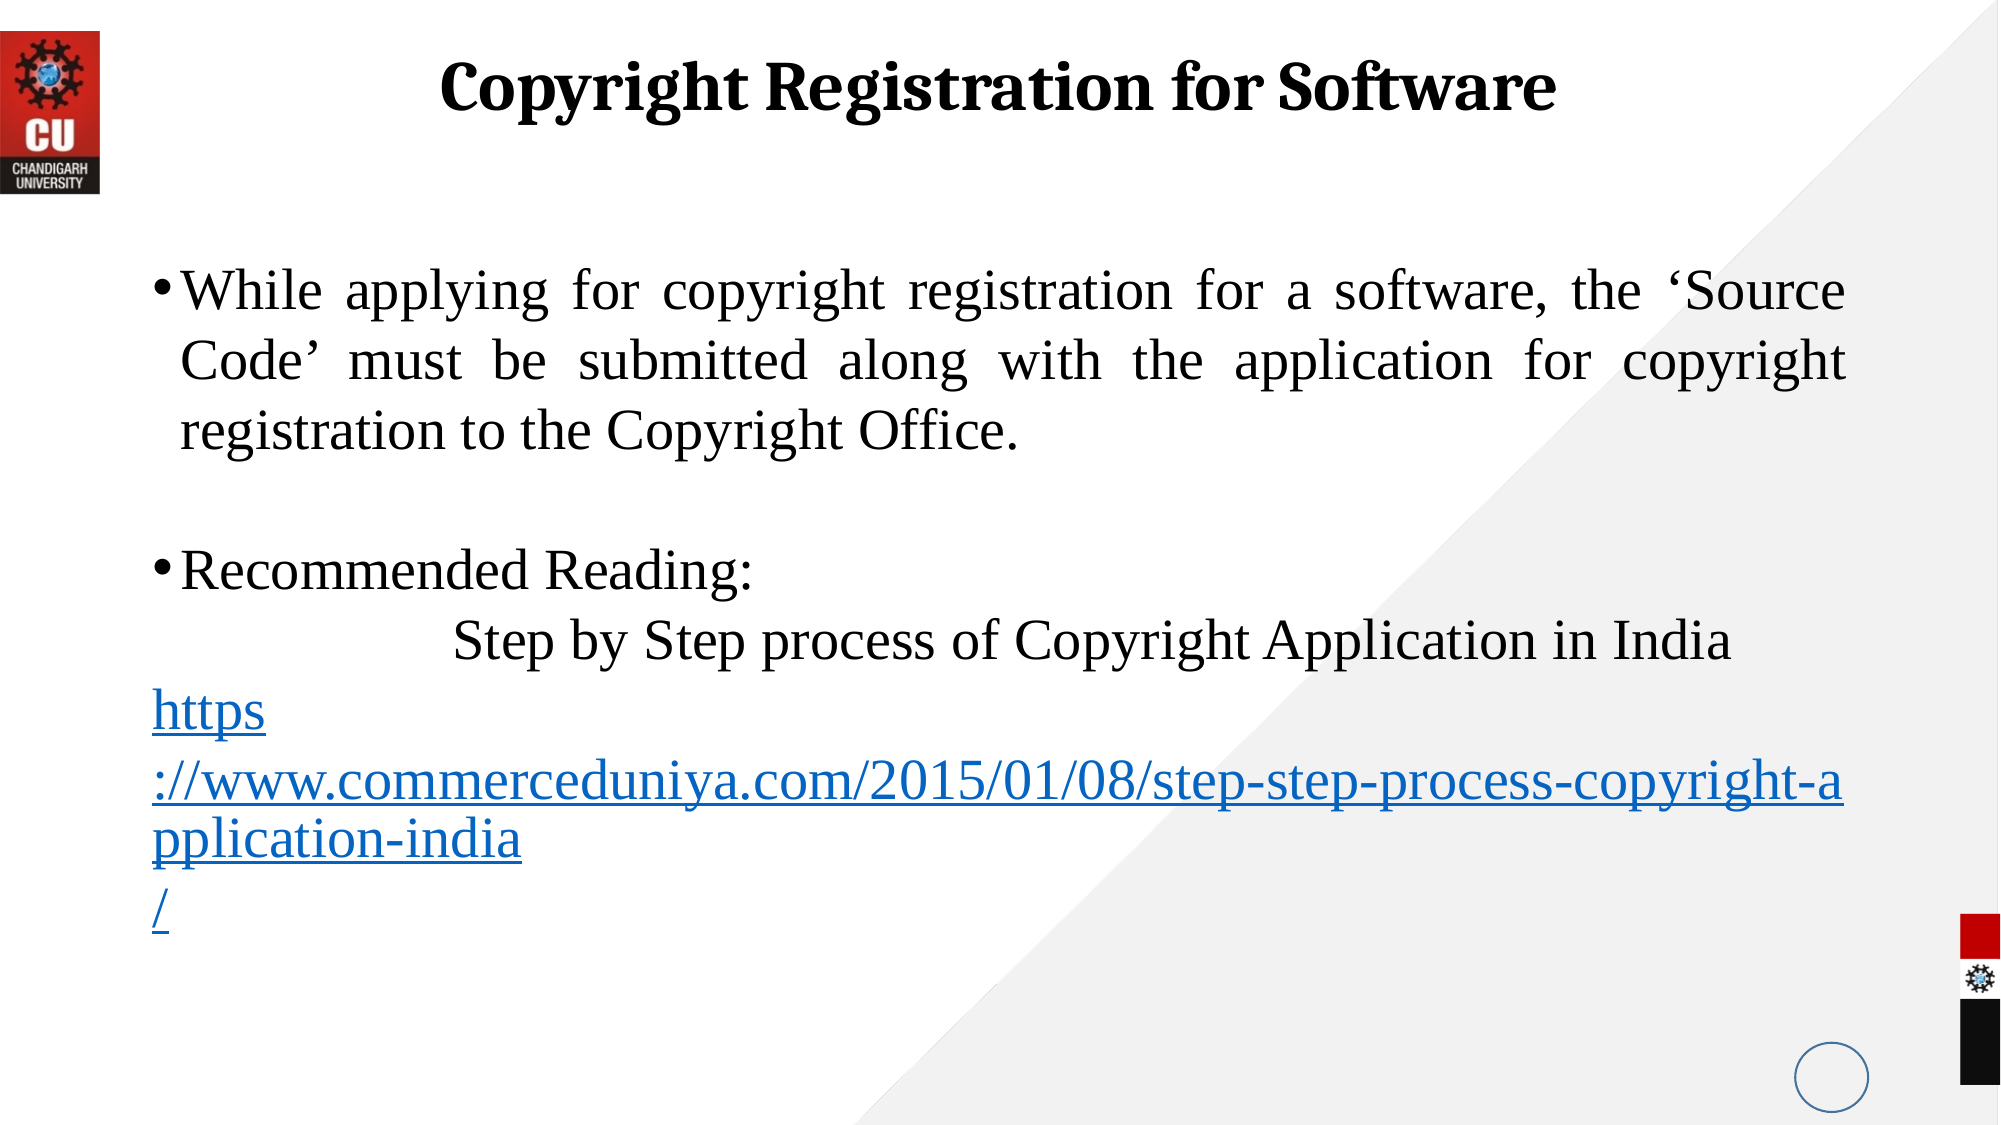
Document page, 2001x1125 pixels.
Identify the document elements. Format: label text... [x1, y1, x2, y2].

title Copyright Registration for Software [137, 14, 1863, 161]
list While applying for copyright registration for a software, the ‘Source Code’ must be submitted along with the application for copyright registration to the Copyright Office. Recommended Reading: Step by Step process of Copyright Application in India https://www.commerceduniya.com/2015/01/08/step-step-process-copyright-application-india/ [137, 243, 1863, 1043]
picture [0, 0, 2001, 1125]
